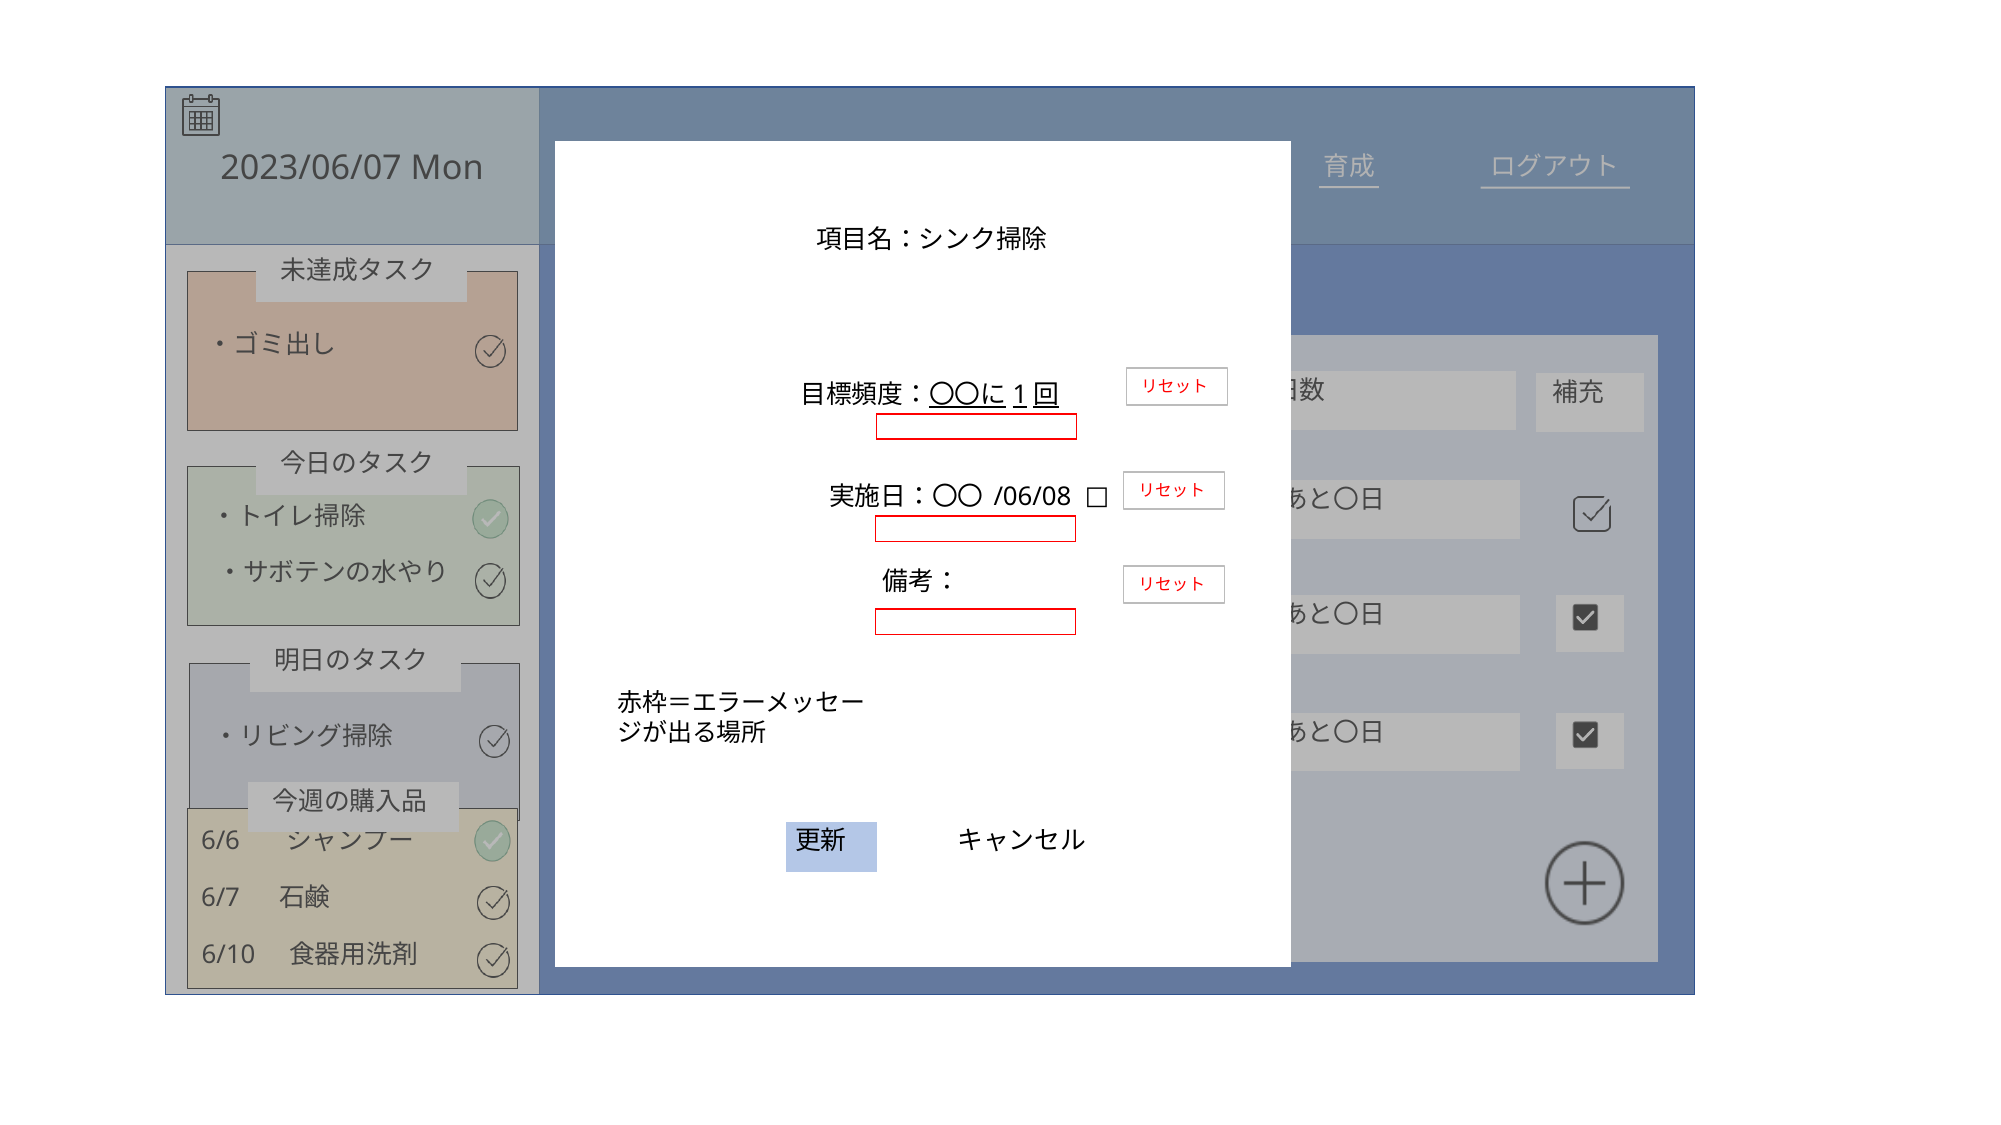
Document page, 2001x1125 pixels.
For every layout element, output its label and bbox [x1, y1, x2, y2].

text_box [138, 77, 1732, 1021]
